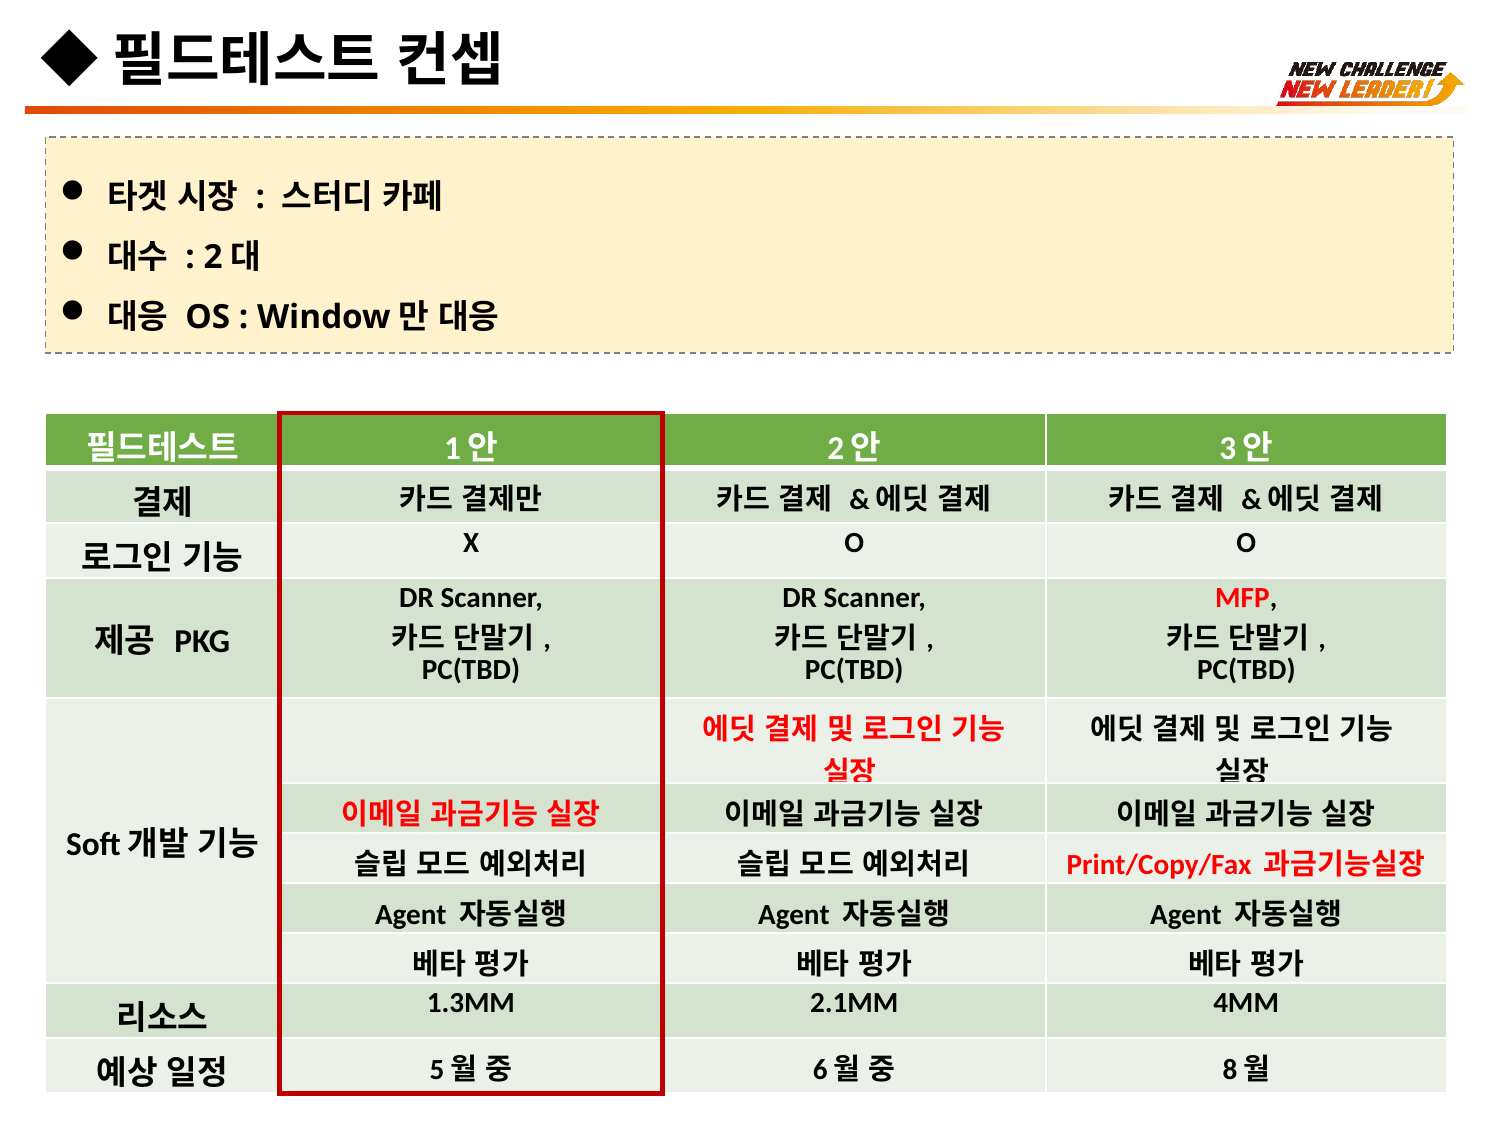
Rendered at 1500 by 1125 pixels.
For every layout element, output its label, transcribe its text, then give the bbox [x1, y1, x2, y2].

table_cell 슬립 모드 예외처리 [664, 834, 1045, 882]
table_cell 예상 일정 [46, 1039, 279, 1092]
table_cell 카드 결제 &에딧 결제 [664, 471, 1045, 522]
table_cell 결제 [46, 471, 279, 522]
table_cell 4MM [1047, 984, 1446, 1037]
table_cell Print/Copy/Fax 과금기능실장 [1047, 834, 1446, 882]
table_cell Agent 자동실행 [1047, 884, 1446, 932]
text_box ◆필드테스트 컨셉 [25, 13, 520, 100]
table_cell 에딧 결제 및 로그인 기능 실장 [664, 699, 1045, 782]
table_cell 2.1MM [664, 984, 1045, 1037]
table_cell O [664, 524, 1045, 577]
table_cell Soft개발 기능 [46, 699, 279, 982]
table_cell DR Scanner, 카드 단말기, PC(TBD) [664, 579, 1045, 697]
table_cell 베타 평가 [1047, 934, 1446, 982]
table_cell 로그인 기능 [46, 524, 279, 577]
table_cell 이메일 과금기능 실장 [664, 784, 1045, 832]
table_header 3안 [1047, 414, 1446, 465]
table_cell 카드 결제 &에딧 결제 [1047, 471, 1446, 522]
table_cell 제공 PKG [46, 579, 279, 697]
table_cell O [1047, 524, 1446, 577]
table_cell MFP, 카드 단말기, PC(TBD) [1047, 579, 1446, 697]
text_box 타겟 시장 : 스터디 카페 대수 : 2대 대응 OS : Window만 대응 [45, 136, 1454, 354]
table_header 필드테스트 [46, 414, 279, 465]
table_cell 6월 중 [664, 1039, 1045, 1092]
table_cell 리소스 [46, 984, 279, 1037]
table_header 2안 [664, 414, 1045, 465]
text_box [279, 412, 664, 1095]
table_cell 8월 [1047, 1039, 1446, 1092]
picture [24, 39, 1468, 128]
table_cell 이메일 과금기능 실장 [1047, 784, 1446, 832]
table_cell Agent 자동실행 [664, 884, 1045, 932]
table_cell 베타 평가 [664, 934, 1045, 982]
table_cell 에딧 결제 및 로그인 기능 실장 [1047, 699, 1446, 782]
